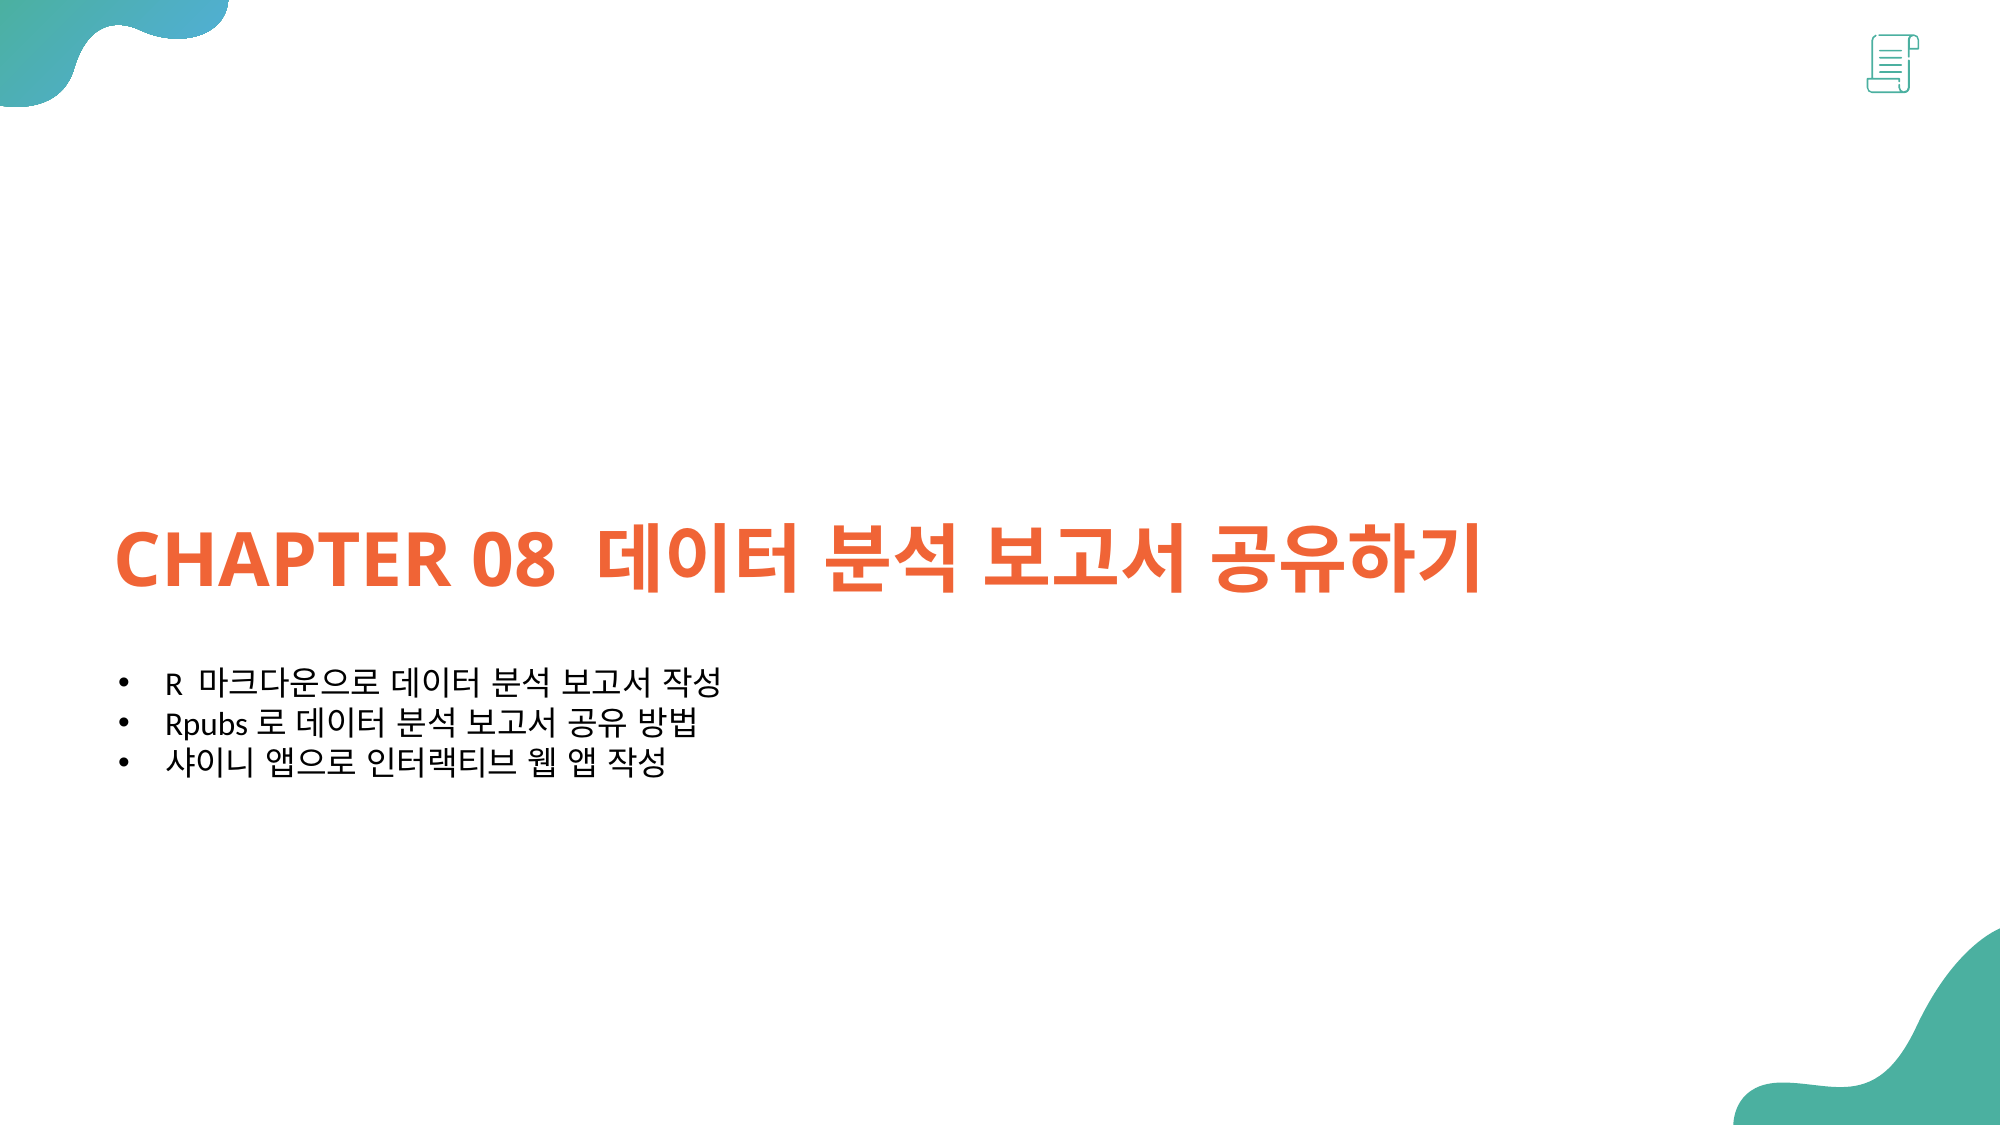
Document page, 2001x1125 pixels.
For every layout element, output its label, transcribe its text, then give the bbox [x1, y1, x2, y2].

text_box R 마크다운으로 데이터 분석 보고서 작성 Rpubs로 데이터 분석 보고서 공유 방법 샤이니 앱으로 인터랙티브 웹 앱 작성 [103, 654, 1798, 790]
list CHAPTER 08 데이터 분석 보고서 공유하기 [113, 481, 1798, 644]
